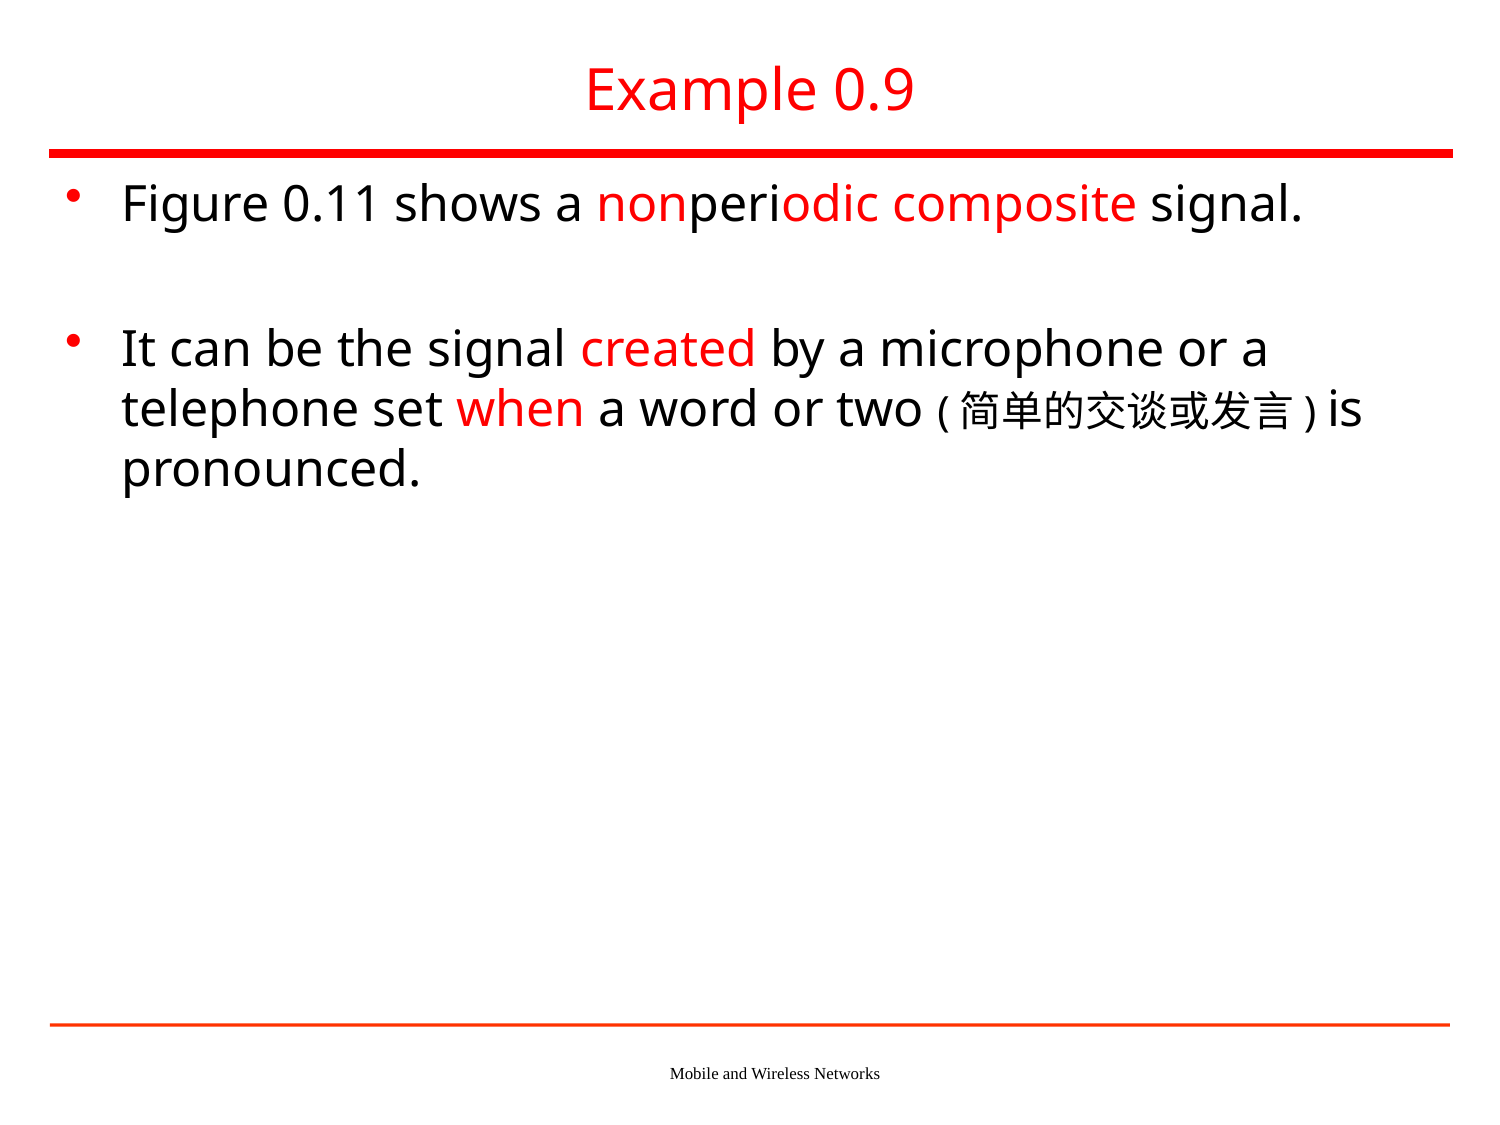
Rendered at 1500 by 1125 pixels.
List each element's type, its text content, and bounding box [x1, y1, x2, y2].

footer Mobile and Wireless Networks [512, 1037, 1038, 1089]
list Figure 0.11 shows a nonperiodic composite signal. It can be the signal created by a microphone or a telephone set when a word or two (简单的交谈或发言) is pronounced. [49, 163, 1451, 1013]
title Example 0.9 [49, 37, 1451, 138]
